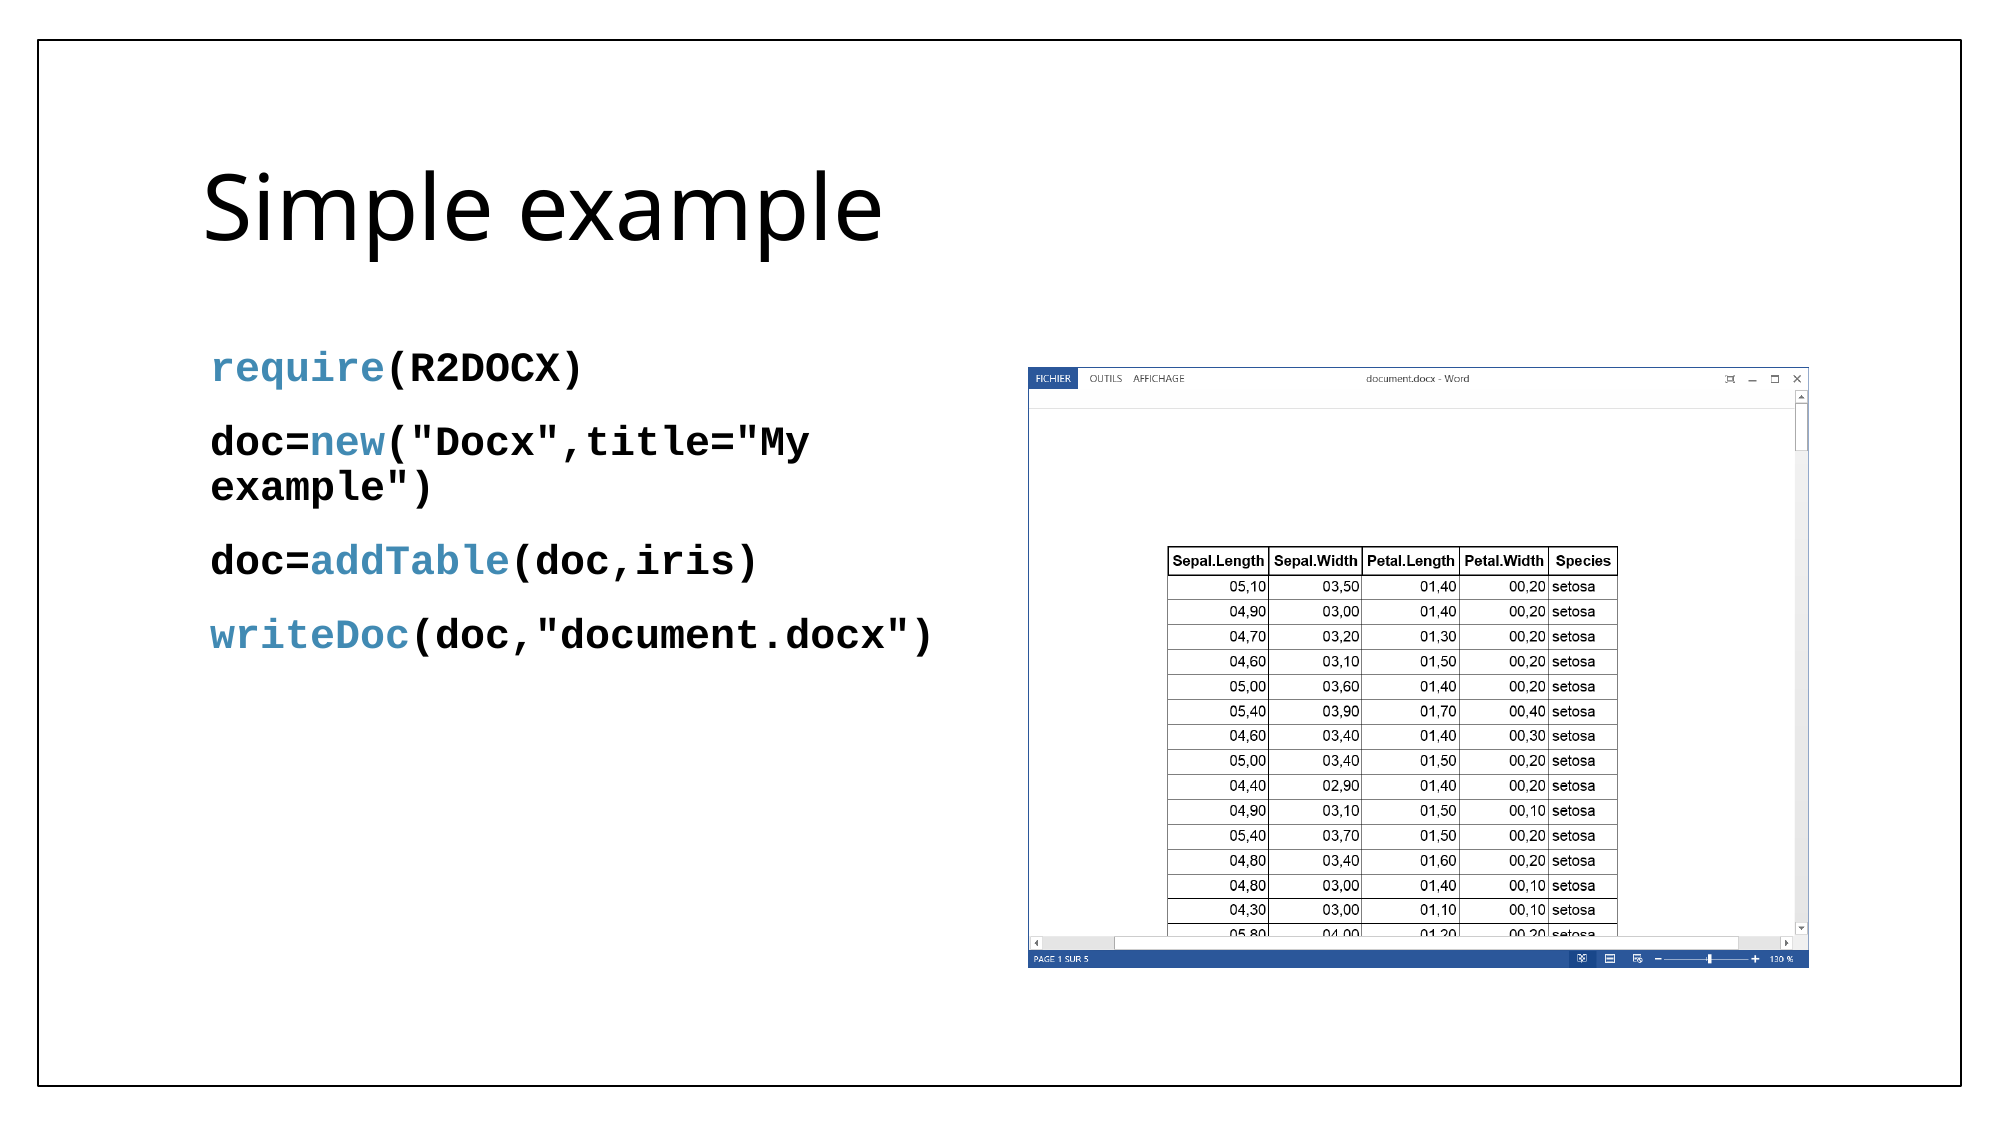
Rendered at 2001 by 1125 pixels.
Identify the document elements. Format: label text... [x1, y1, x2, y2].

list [1027, 366, 1809, 968]
list require(R2DOCX) doc=new("Docx",title="My example") doc=addTable(doc,iris) writeDoc(doc,"document.docx") [187, 337, 968, 998]
title Simple example [187, 99, 1808, 323]
